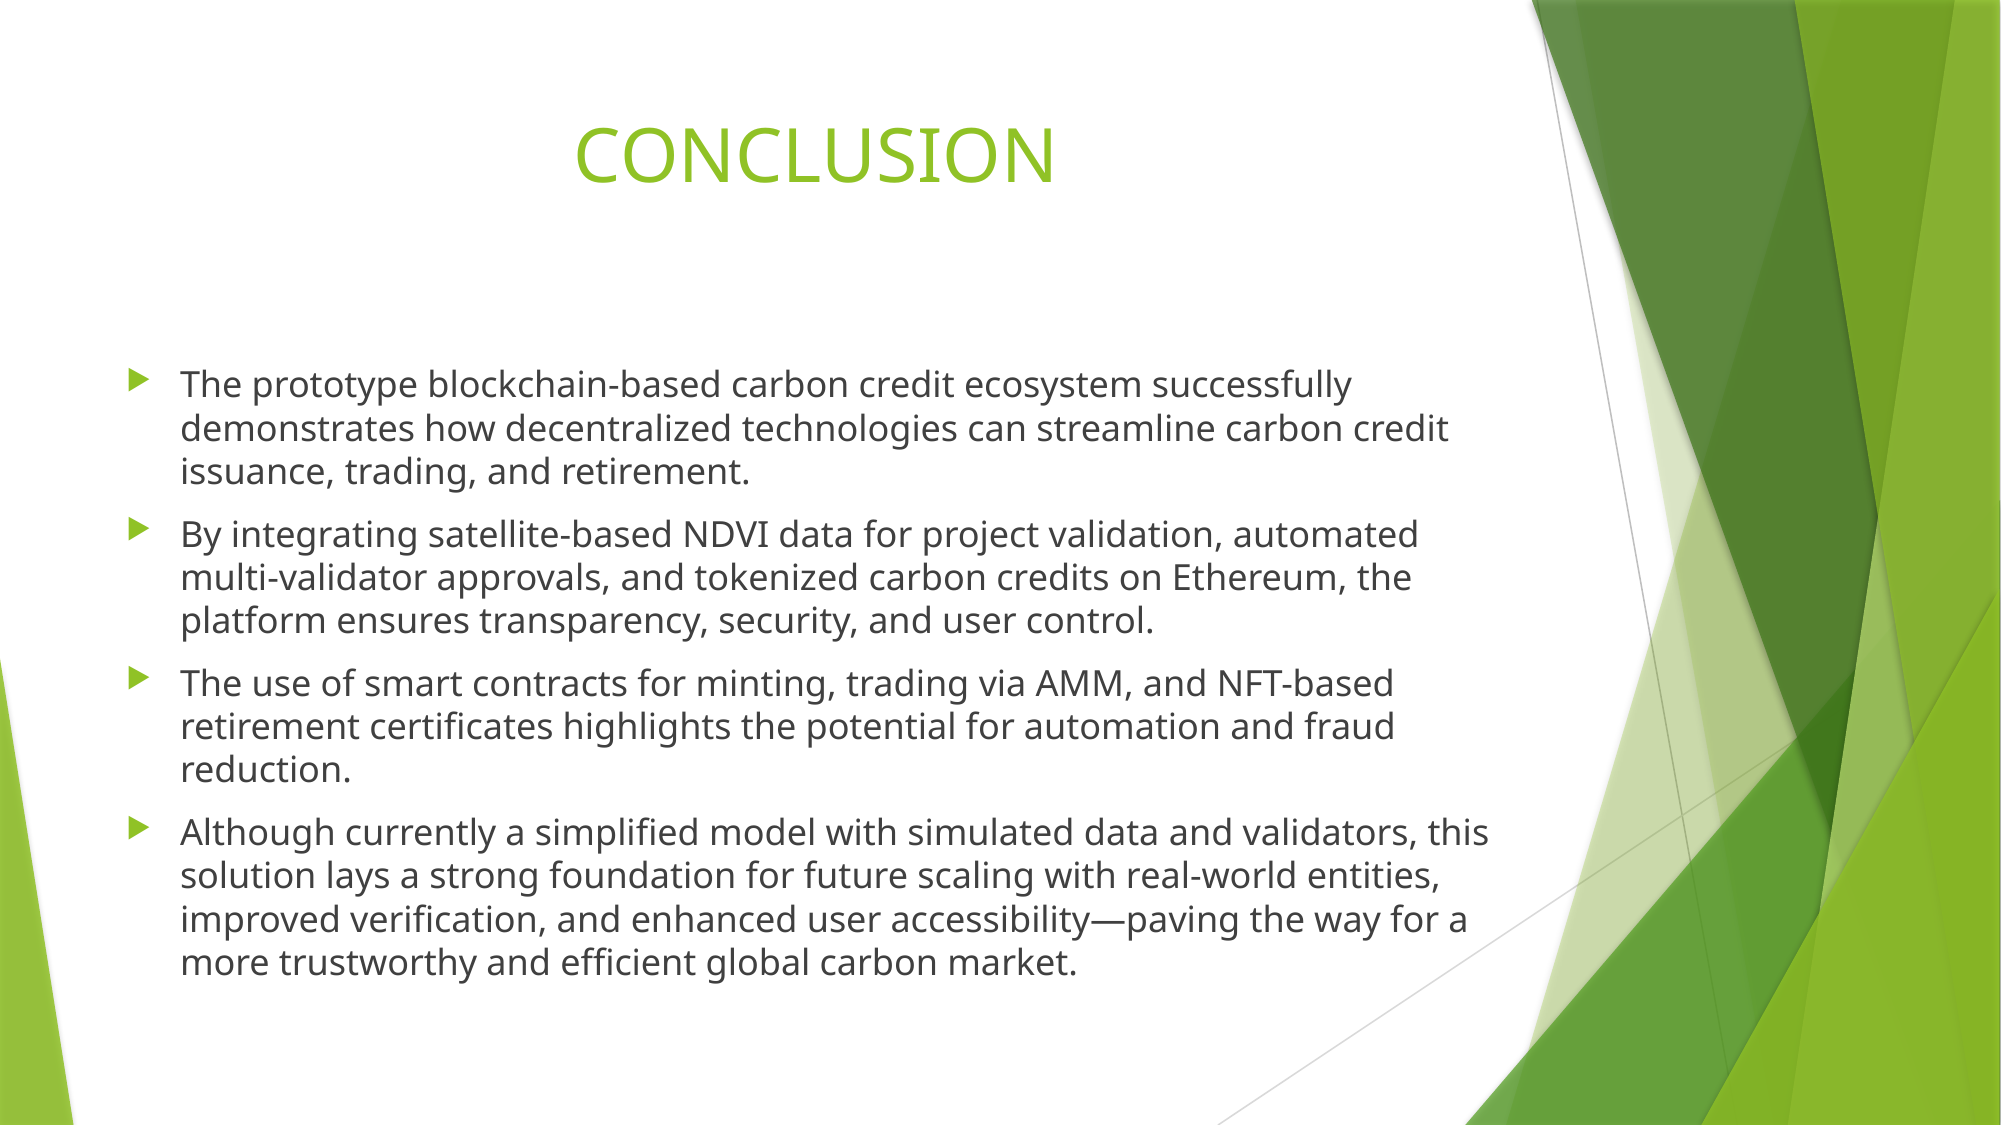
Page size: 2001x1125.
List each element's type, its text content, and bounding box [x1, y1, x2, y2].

list The prototype blockchain-based carbon credit ecosystem successfully demonstrates how decentralized technologies can streamline carbon credit issuance, trading, and retirement. By integrating satellite-based NDVI data for project validation, automated multi-validator approvals, and tokenized carbon credits on Ethereum, the platform ensures transparency, security, and user control. The use of smart contracts for minting, trading via AMM, and NFT-based retirement certificates highlights the potential for automation and fraud reduction. Although currently a simplified model with simulated data and validators, this solution lays a strong foundation for future scaling with real-world entities, improved verification, and enhanced user accessibility—paving the way for a more trustworthy and efficient global carbon market. [111, 354, 1522, 992]
title CONCLUSION [111, 99, 1522, 317]
